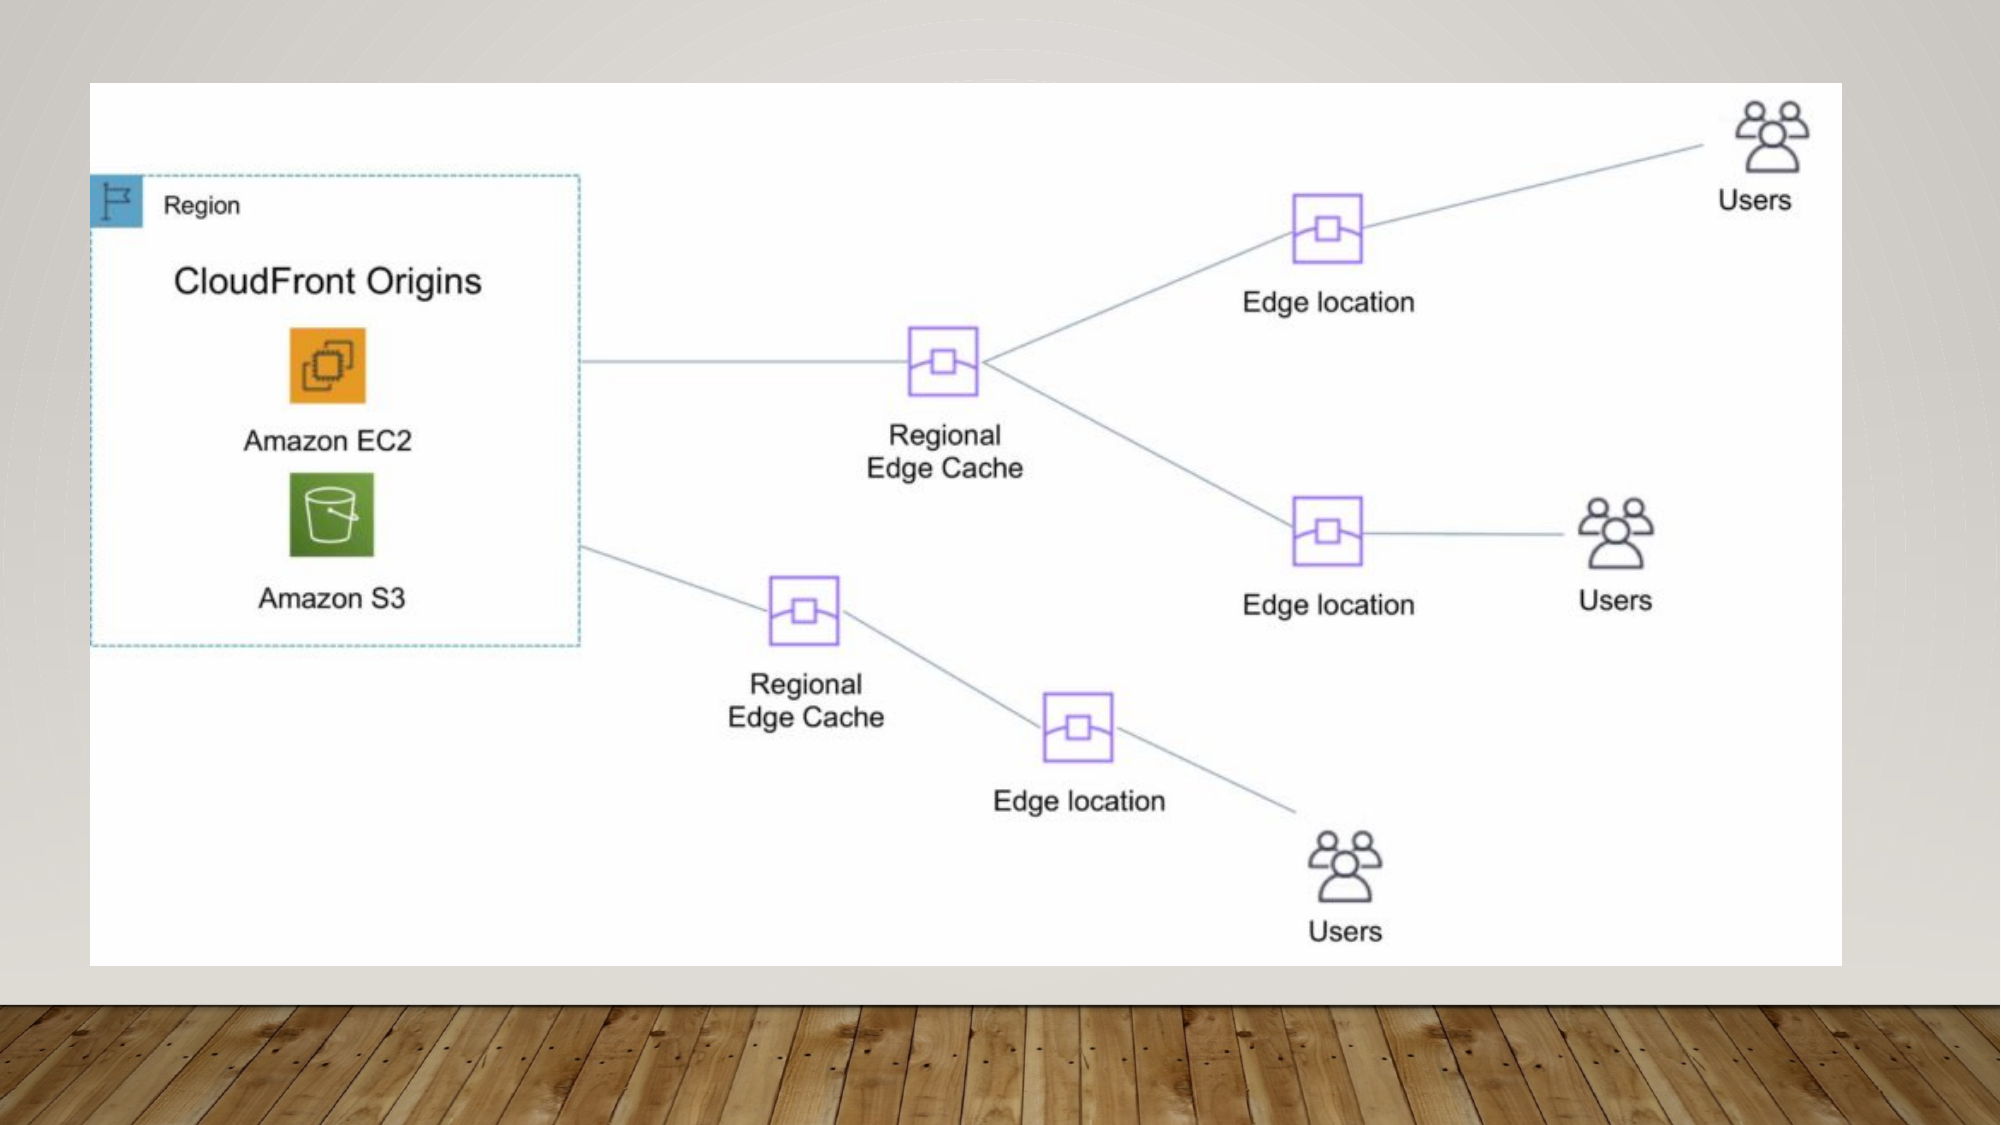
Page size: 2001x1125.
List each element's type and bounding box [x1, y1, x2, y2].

picture [0, 1005, 2000, 1125]
picture [90, 83, 1842, 966]
